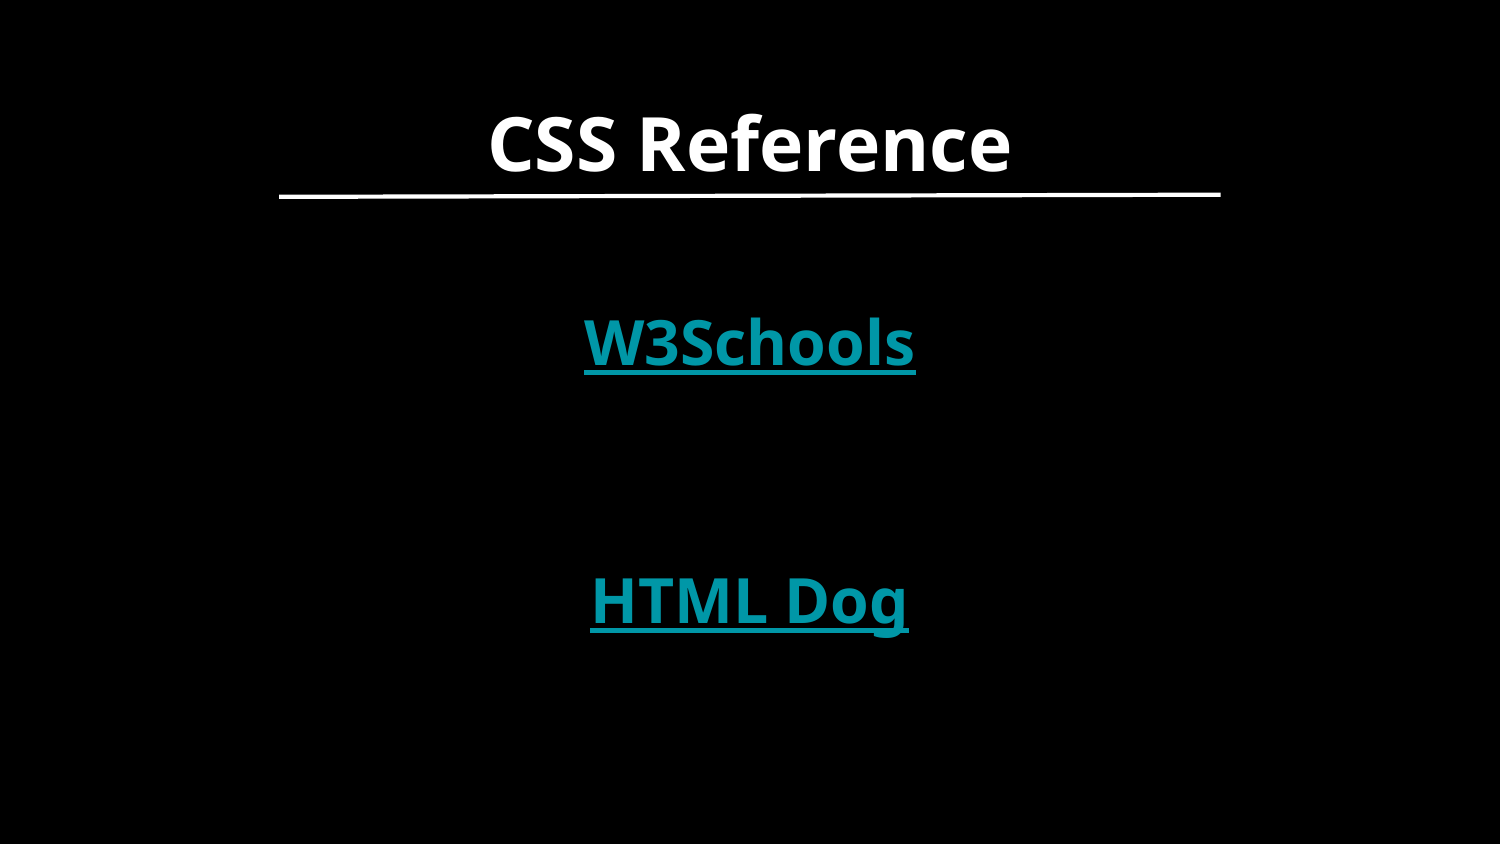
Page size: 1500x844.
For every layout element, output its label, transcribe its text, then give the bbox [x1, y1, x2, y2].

text_box CSS Reference [0, 151, 1500, 224]
text_box HTML Dog [0, 546, 1500, 620]
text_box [278, 194, 1221, 198]
text_box W3Schools [0, 288, 1500, 362]
